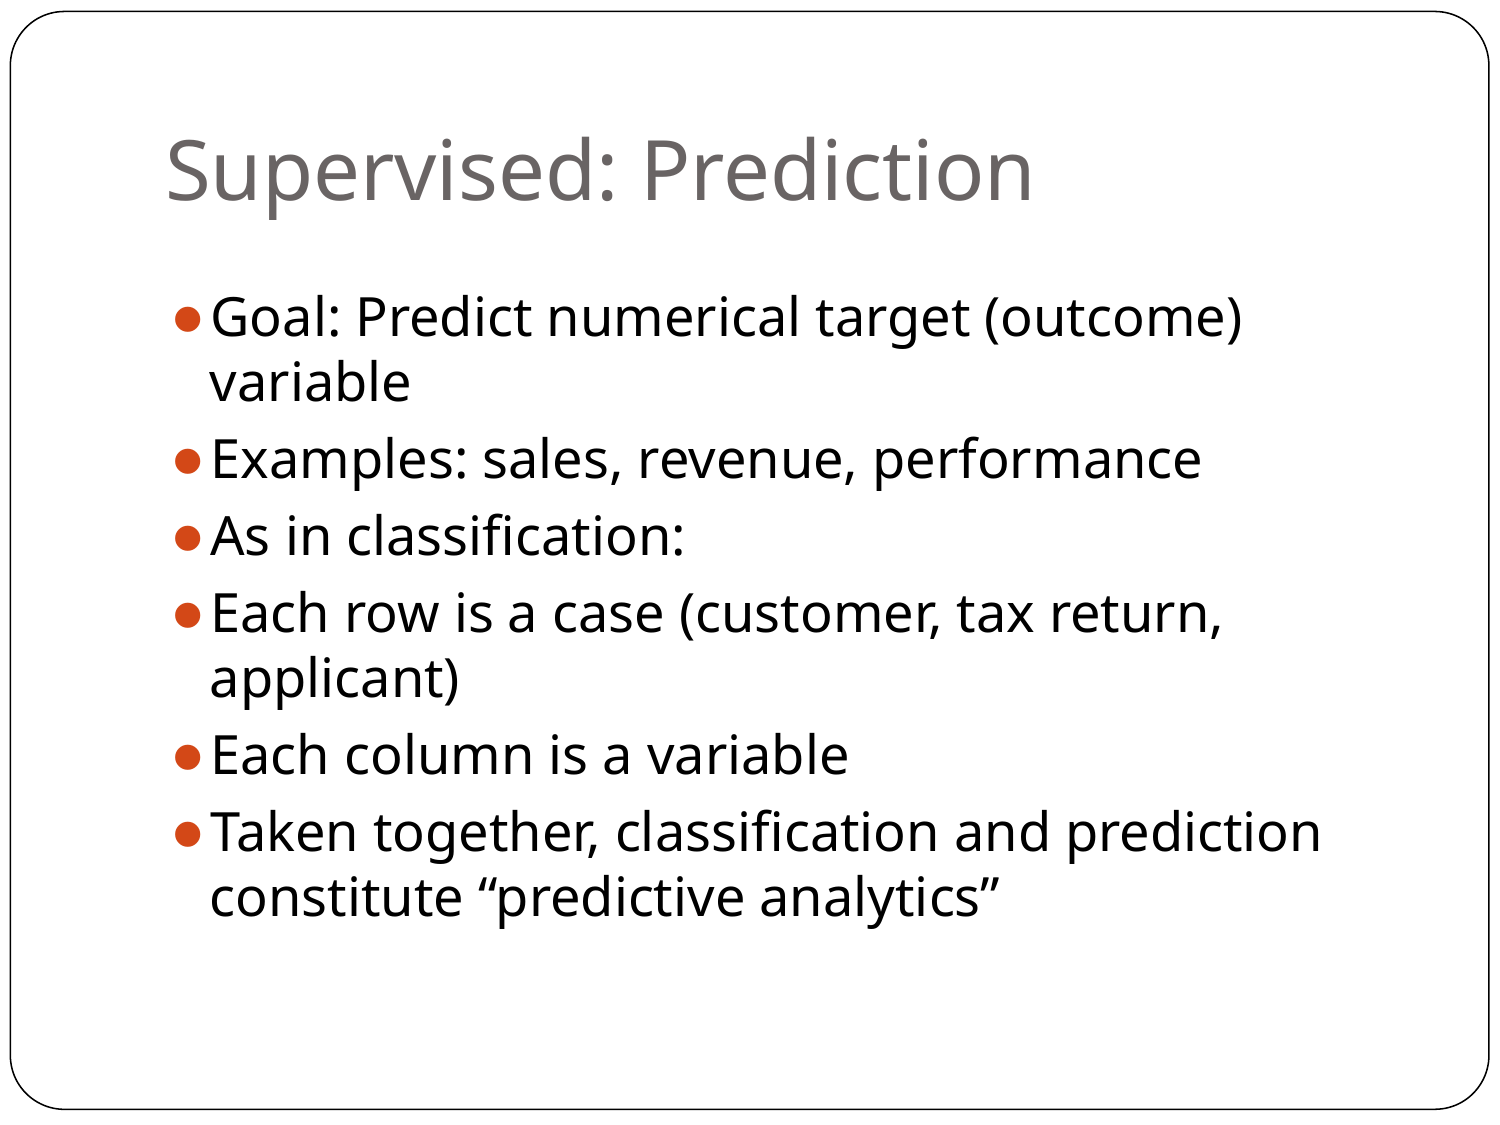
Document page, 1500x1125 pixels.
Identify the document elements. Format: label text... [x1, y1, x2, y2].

title Supervised: Prediction [150, 45, 1425, 233]
list Goal: Predict numerical target (outcome) variable Examples: sales, revenue, performance As in classification: Each row is a case (customer, tax return, applicant) Each column is a variable Taken together, classification and prediction constitute “predictive analytics” [150, 275, 1425, 1025]
